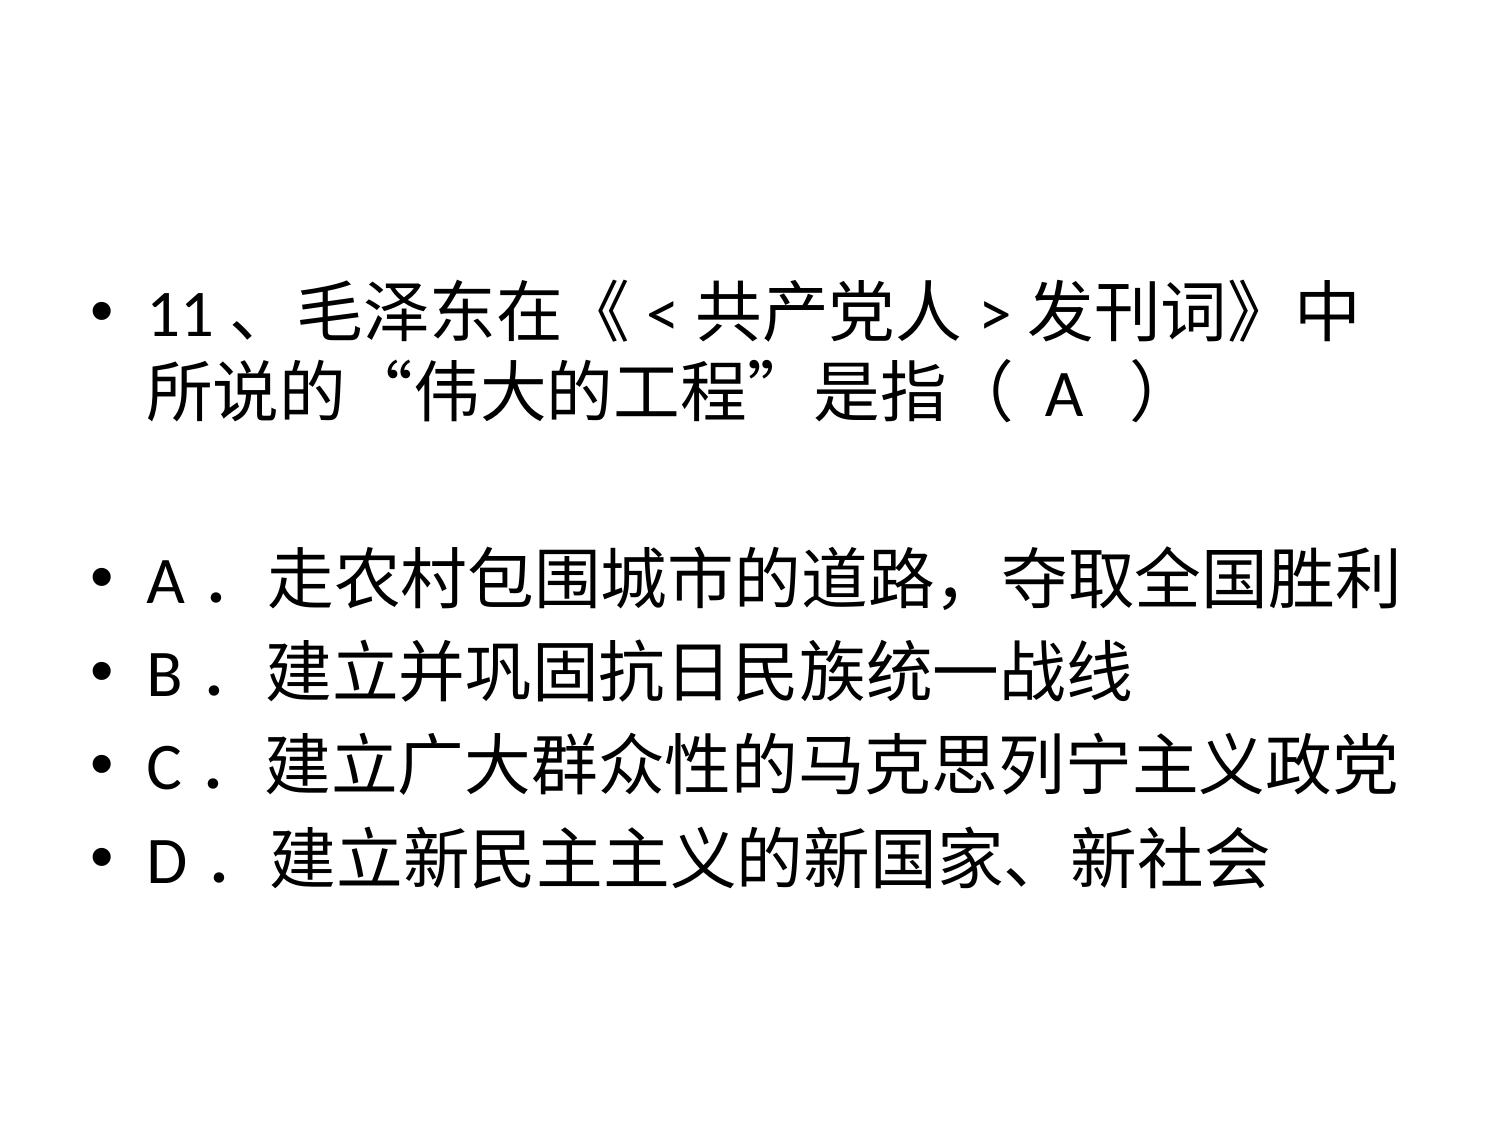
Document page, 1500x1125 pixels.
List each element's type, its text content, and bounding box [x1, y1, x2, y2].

list 11、毛泽东在《<共产党人>发刊词》中所说的“伟大的工程”是指（ A ） A．走农村包围城市的道路，夺取全国胜利 B．建立并巩固抗日民族统一战线 C．建立广大群众性的马克思列宁主义政党 D．建立新民主主义的新国家、新社会 [75, 262, 1425, 1005]
